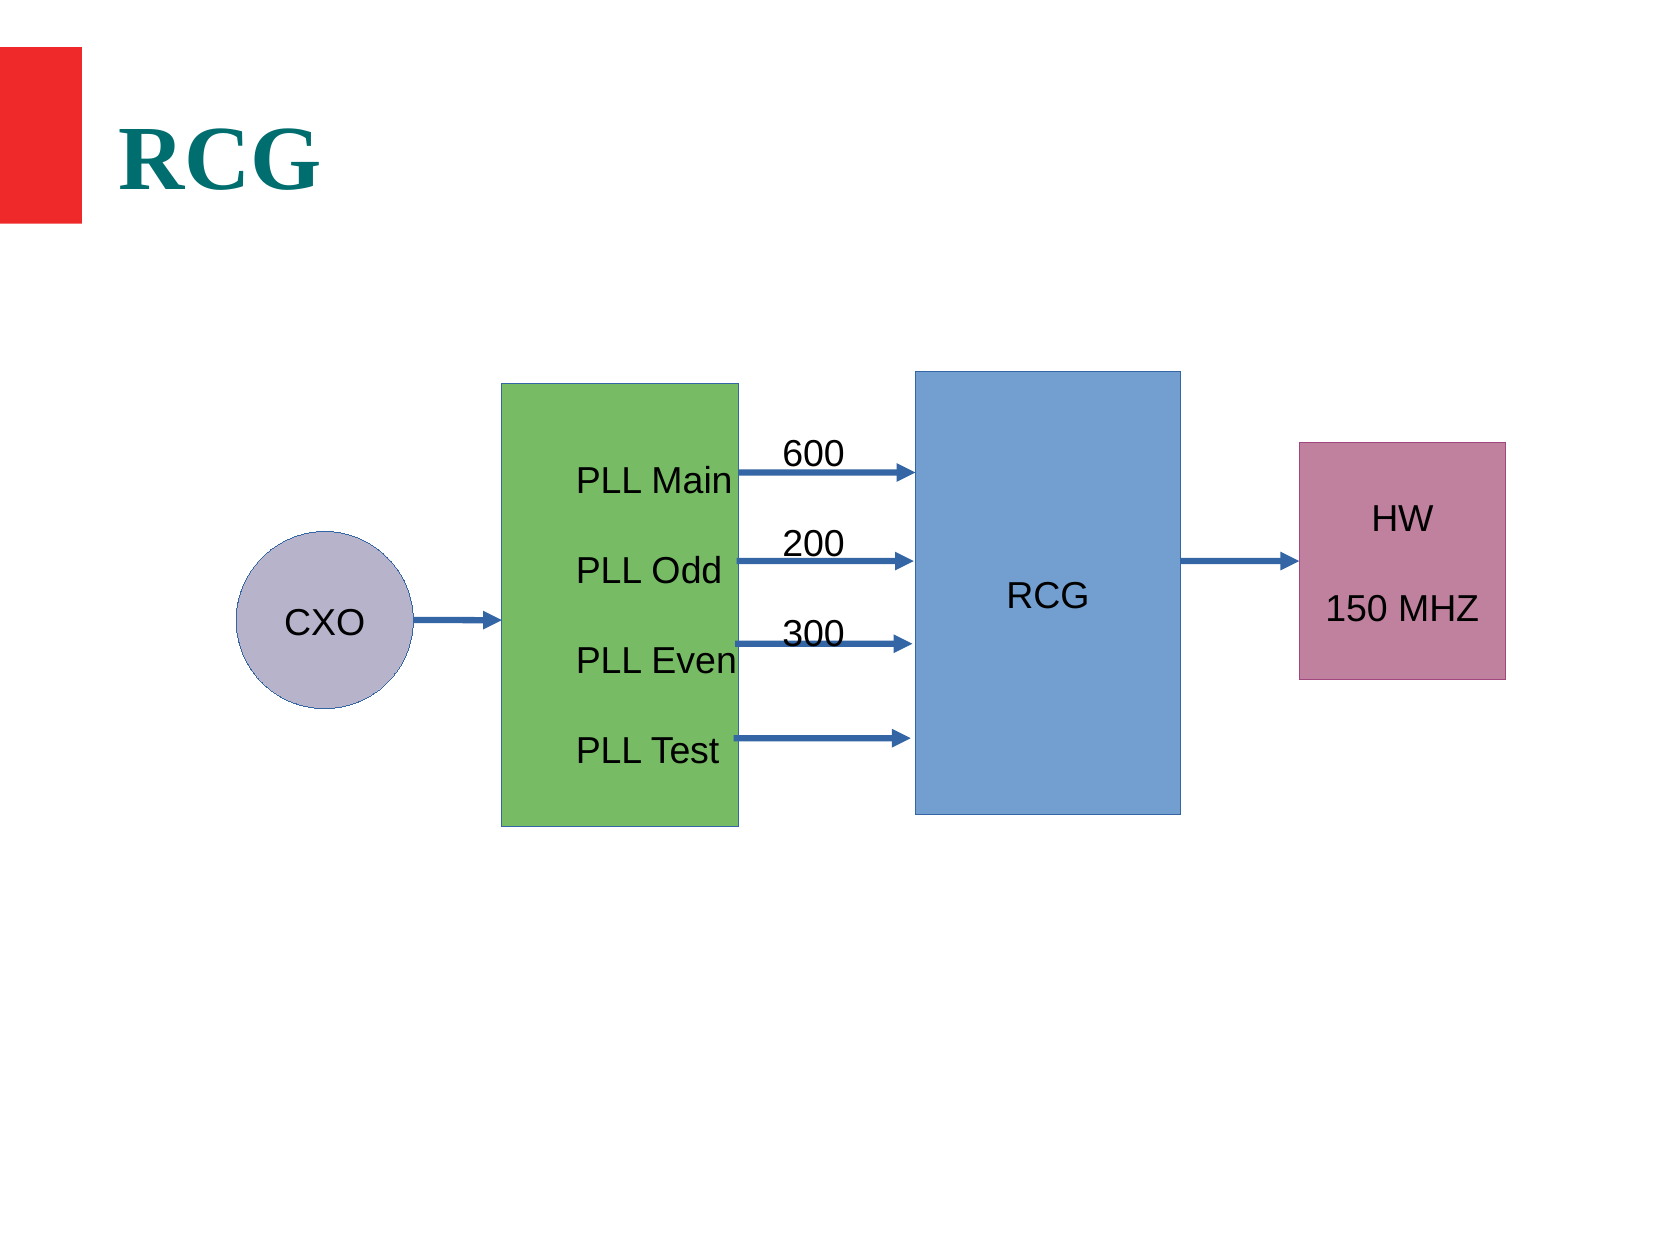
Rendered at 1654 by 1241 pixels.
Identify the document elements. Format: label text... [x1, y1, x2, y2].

text_box RCG [118, 49, 1571, 256]
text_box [235, 383, 1001, 827]
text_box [1180, 442, 1507, 680]
text_box RCG [915, 371, 1181, 815]
